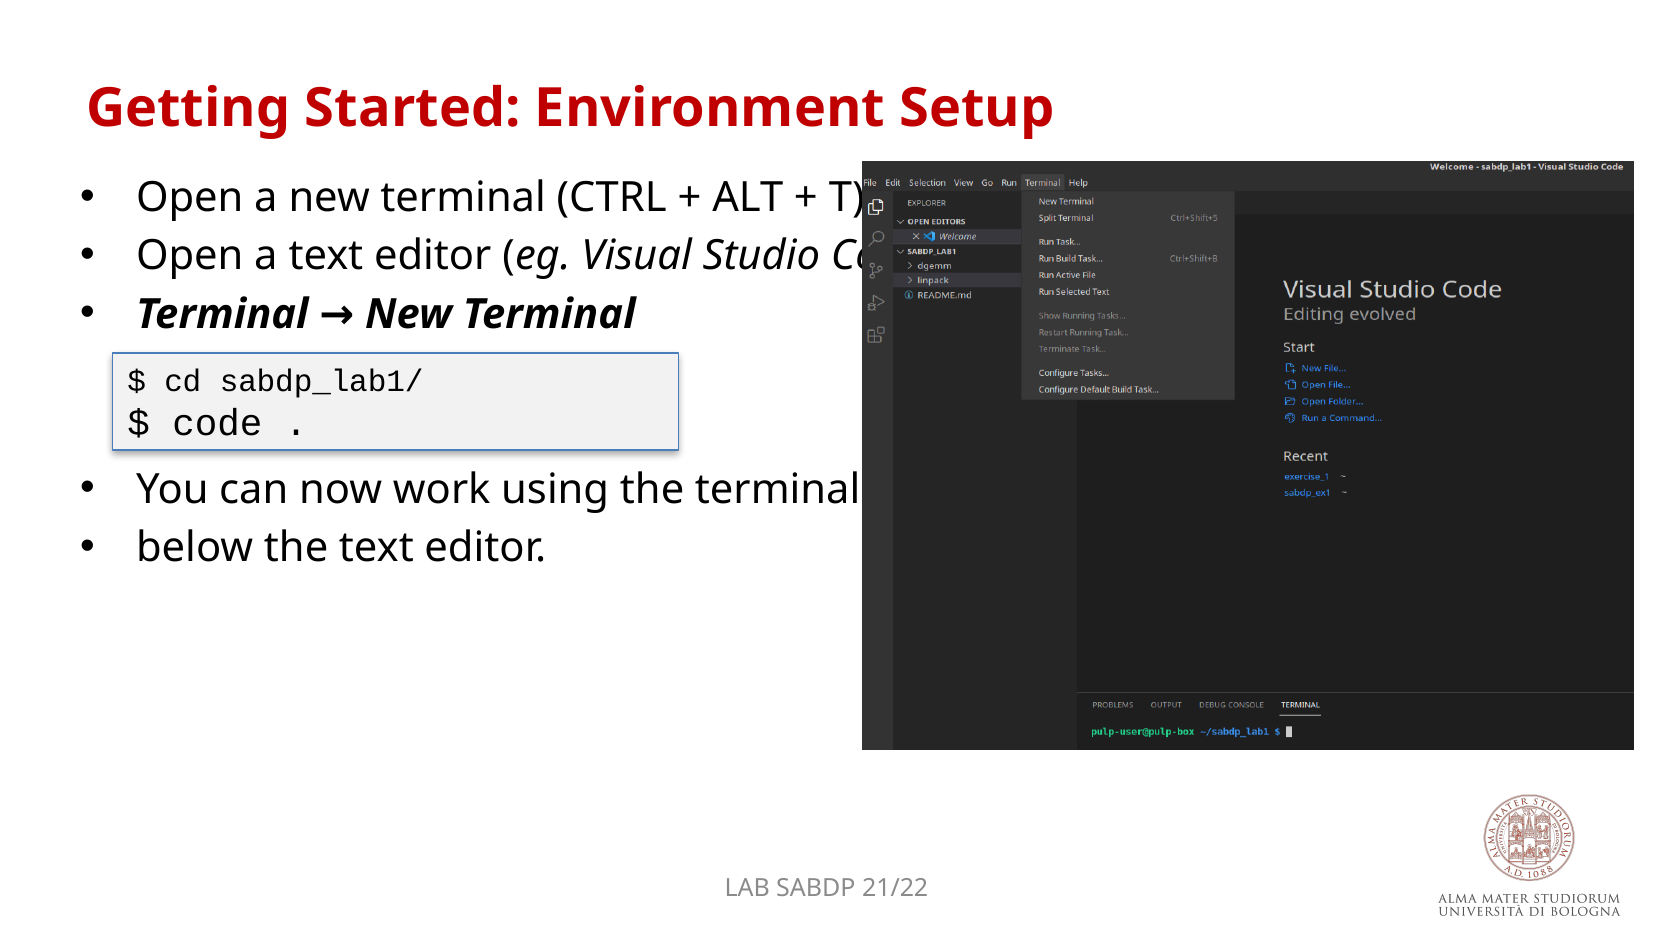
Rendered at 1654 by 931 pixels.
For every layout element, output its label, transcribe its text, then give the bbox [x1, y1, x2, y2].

picture [862, 161, 1635, 751]
footer LAB SABDP 21/22 [547, 862, 1106, 912]
title Getting Started: Environment Setup [71, 64, 1595, 143]
list Open a new terminal (CTRL + ALT + T) Open a text editor (eg. Visual Studio Code) Terminal → New Terminal You can now work using the terminal below the text editor. [65, 162, 860, 750]
text_box $ cd sabdp_lab1/ $ code . [112, 352, 679, 450]
picture [1410, 777, 1648, 930]
